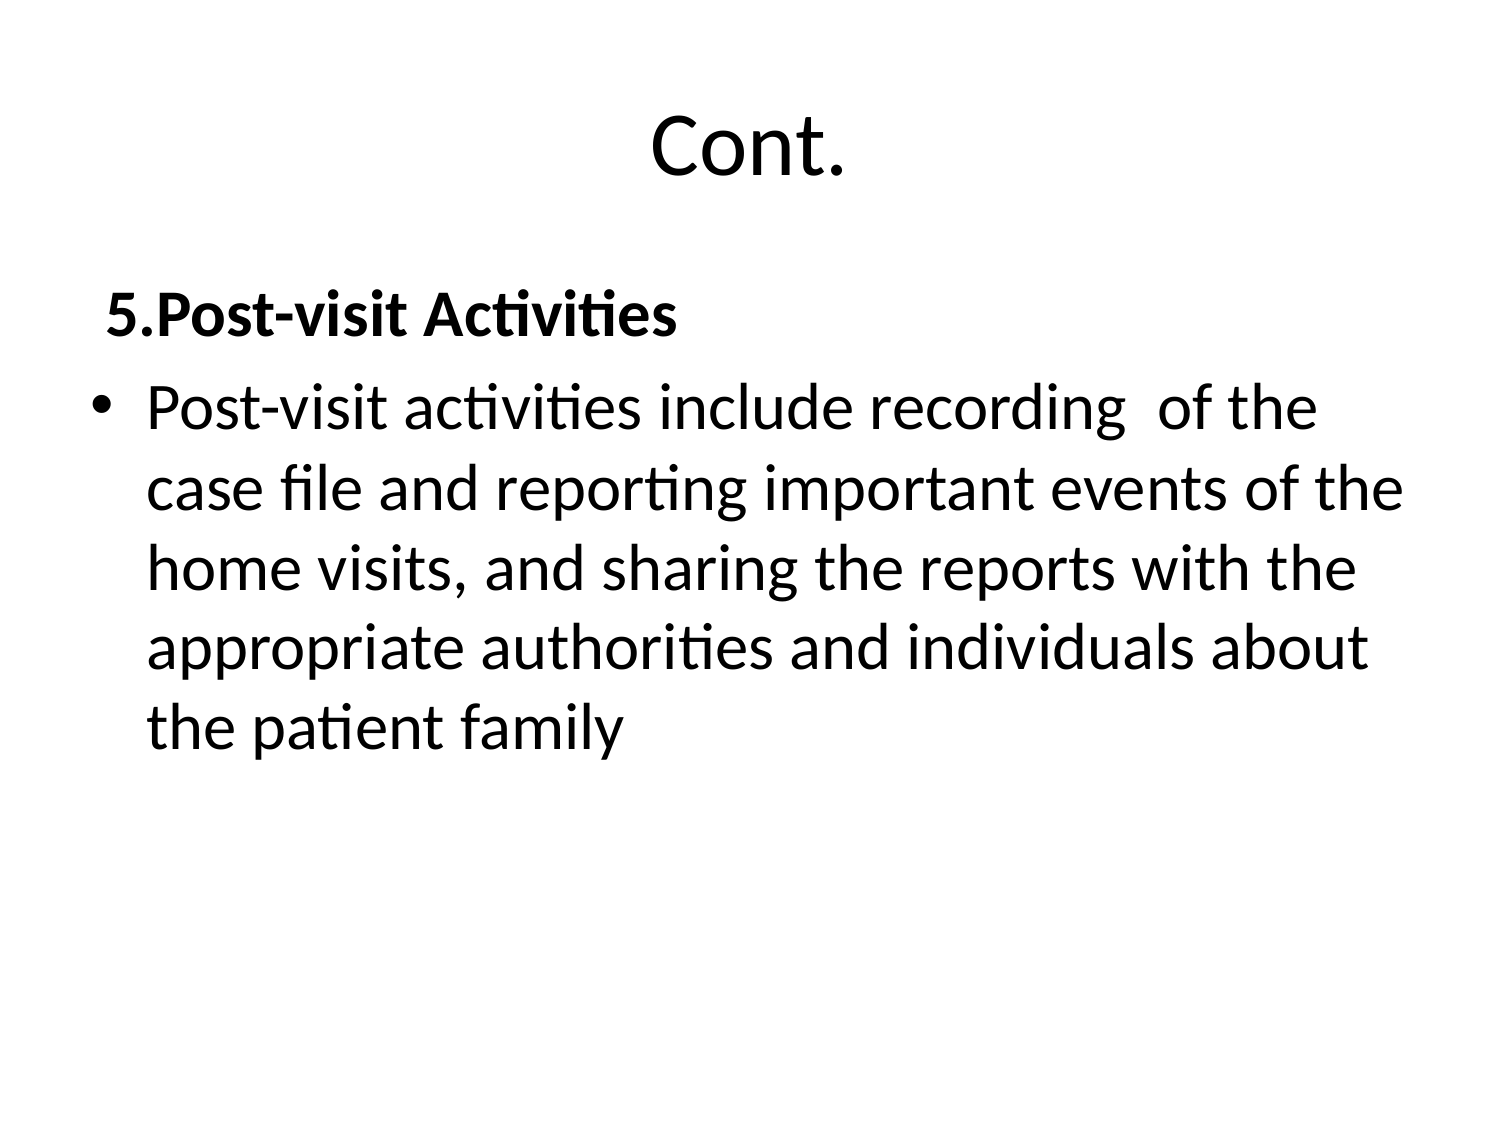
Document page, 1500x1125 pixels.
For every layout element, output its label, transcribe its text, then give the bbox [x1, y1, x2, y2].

list 5.Post-visit Activities Post-visit activities include recording of the case file and reporting important events of the home visits, and sharing the reports with the appropriate authorities and individuals about the patient family [75, 262, 1425, 1005]
title Cont. [75, 45, 1425, 233]
